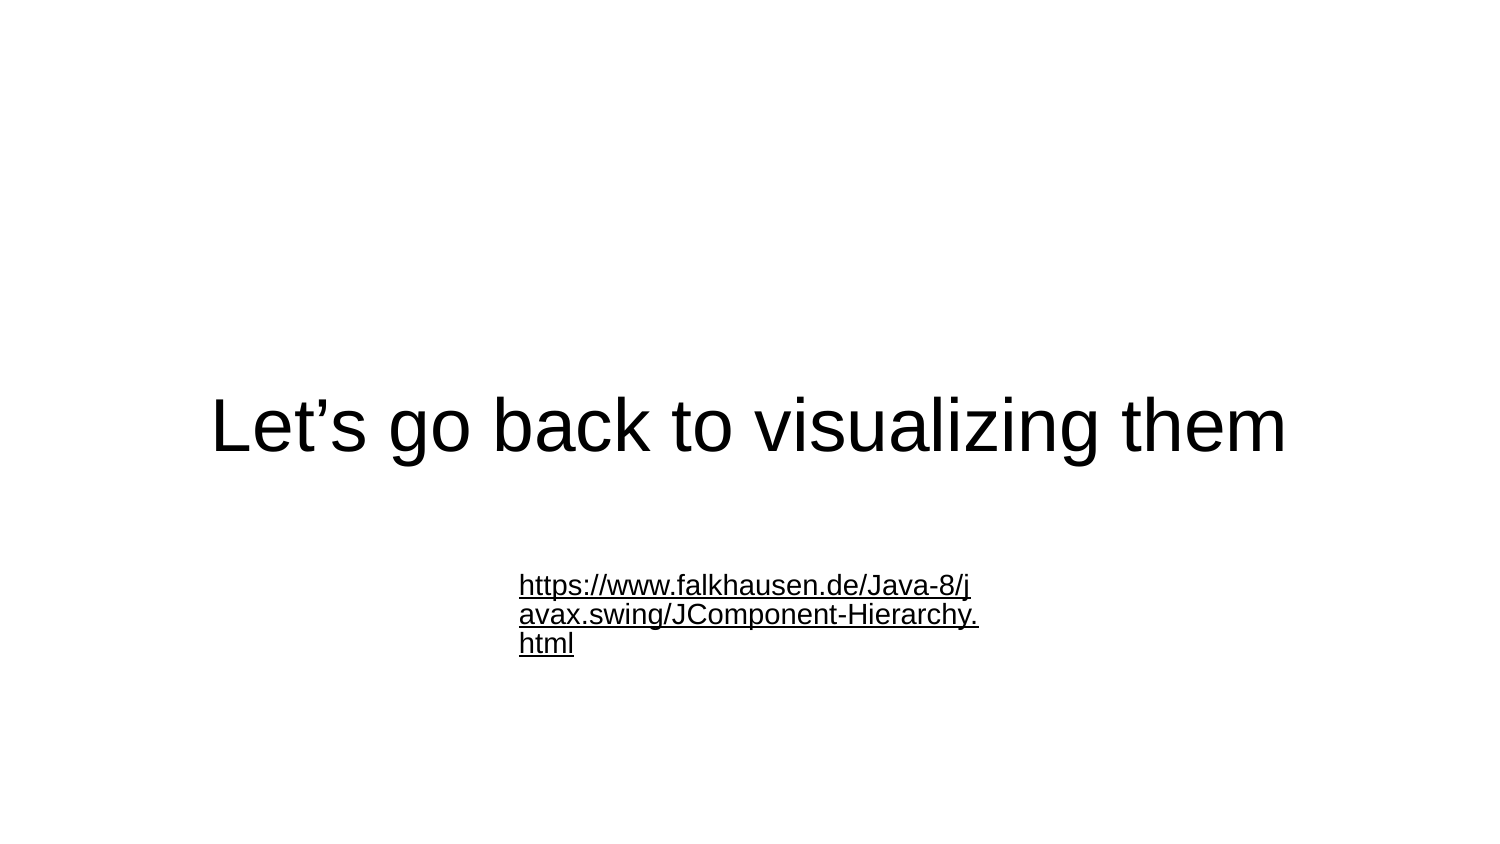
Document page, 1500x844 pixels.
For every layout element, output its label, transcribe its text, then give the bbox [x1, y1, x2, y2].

title Let’s go back to visualizing them [51, 352, 1449, 491]
text_box https://www.falkhausen.de/Java-8/javax.swing/JComponent-Hierarchy.html [503, 551, 996, 652]
